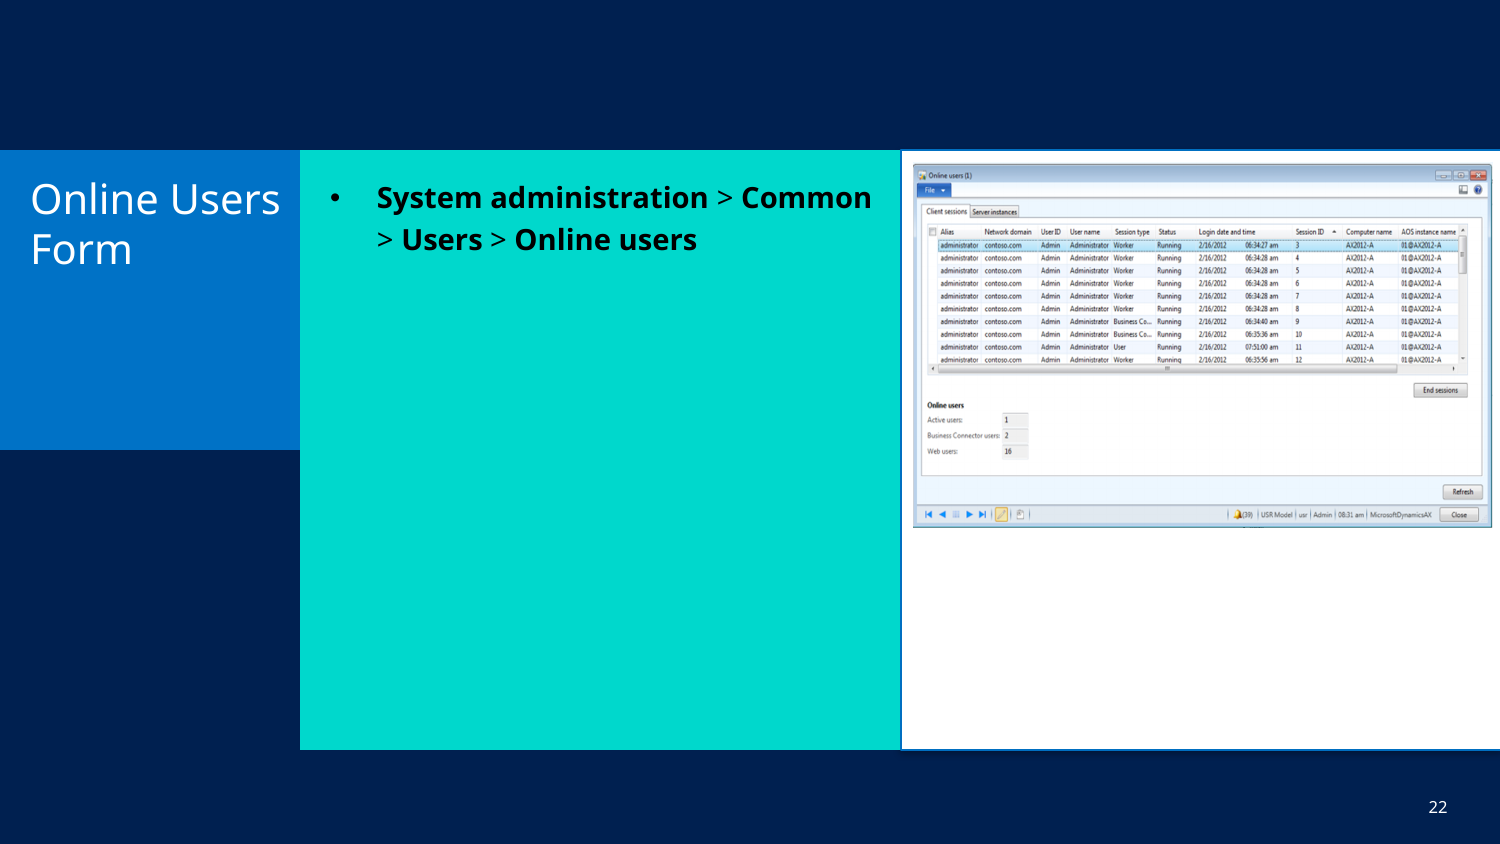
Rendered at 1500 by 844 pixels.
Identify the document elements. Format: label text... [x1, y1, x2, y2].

picture [913, 162, 1493, 529]
title Online Users Form [0, 150, 300, 450]
list System administration > Common > Users > Online users [300, 150, 900, 750]
slide_number 22 [1112, 782, 1463, 827]
